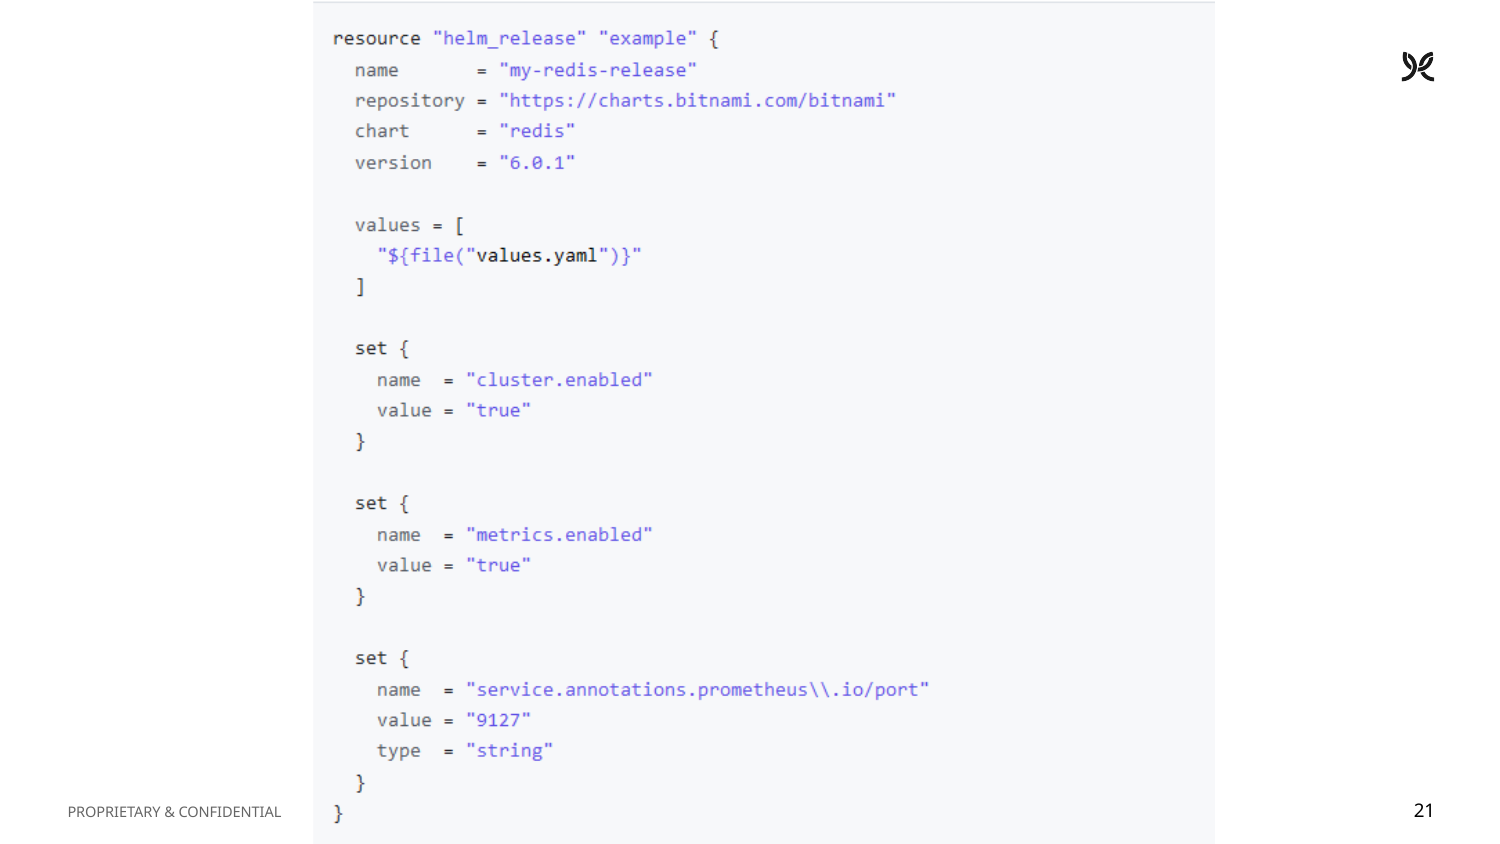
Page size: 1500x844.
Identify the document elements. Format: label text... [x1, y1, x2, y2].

slide_number 21 [1345, 566, 1436, 844]
picture [1400, 49, 1436, 84]
picture [312, 0, 1215, 844]
